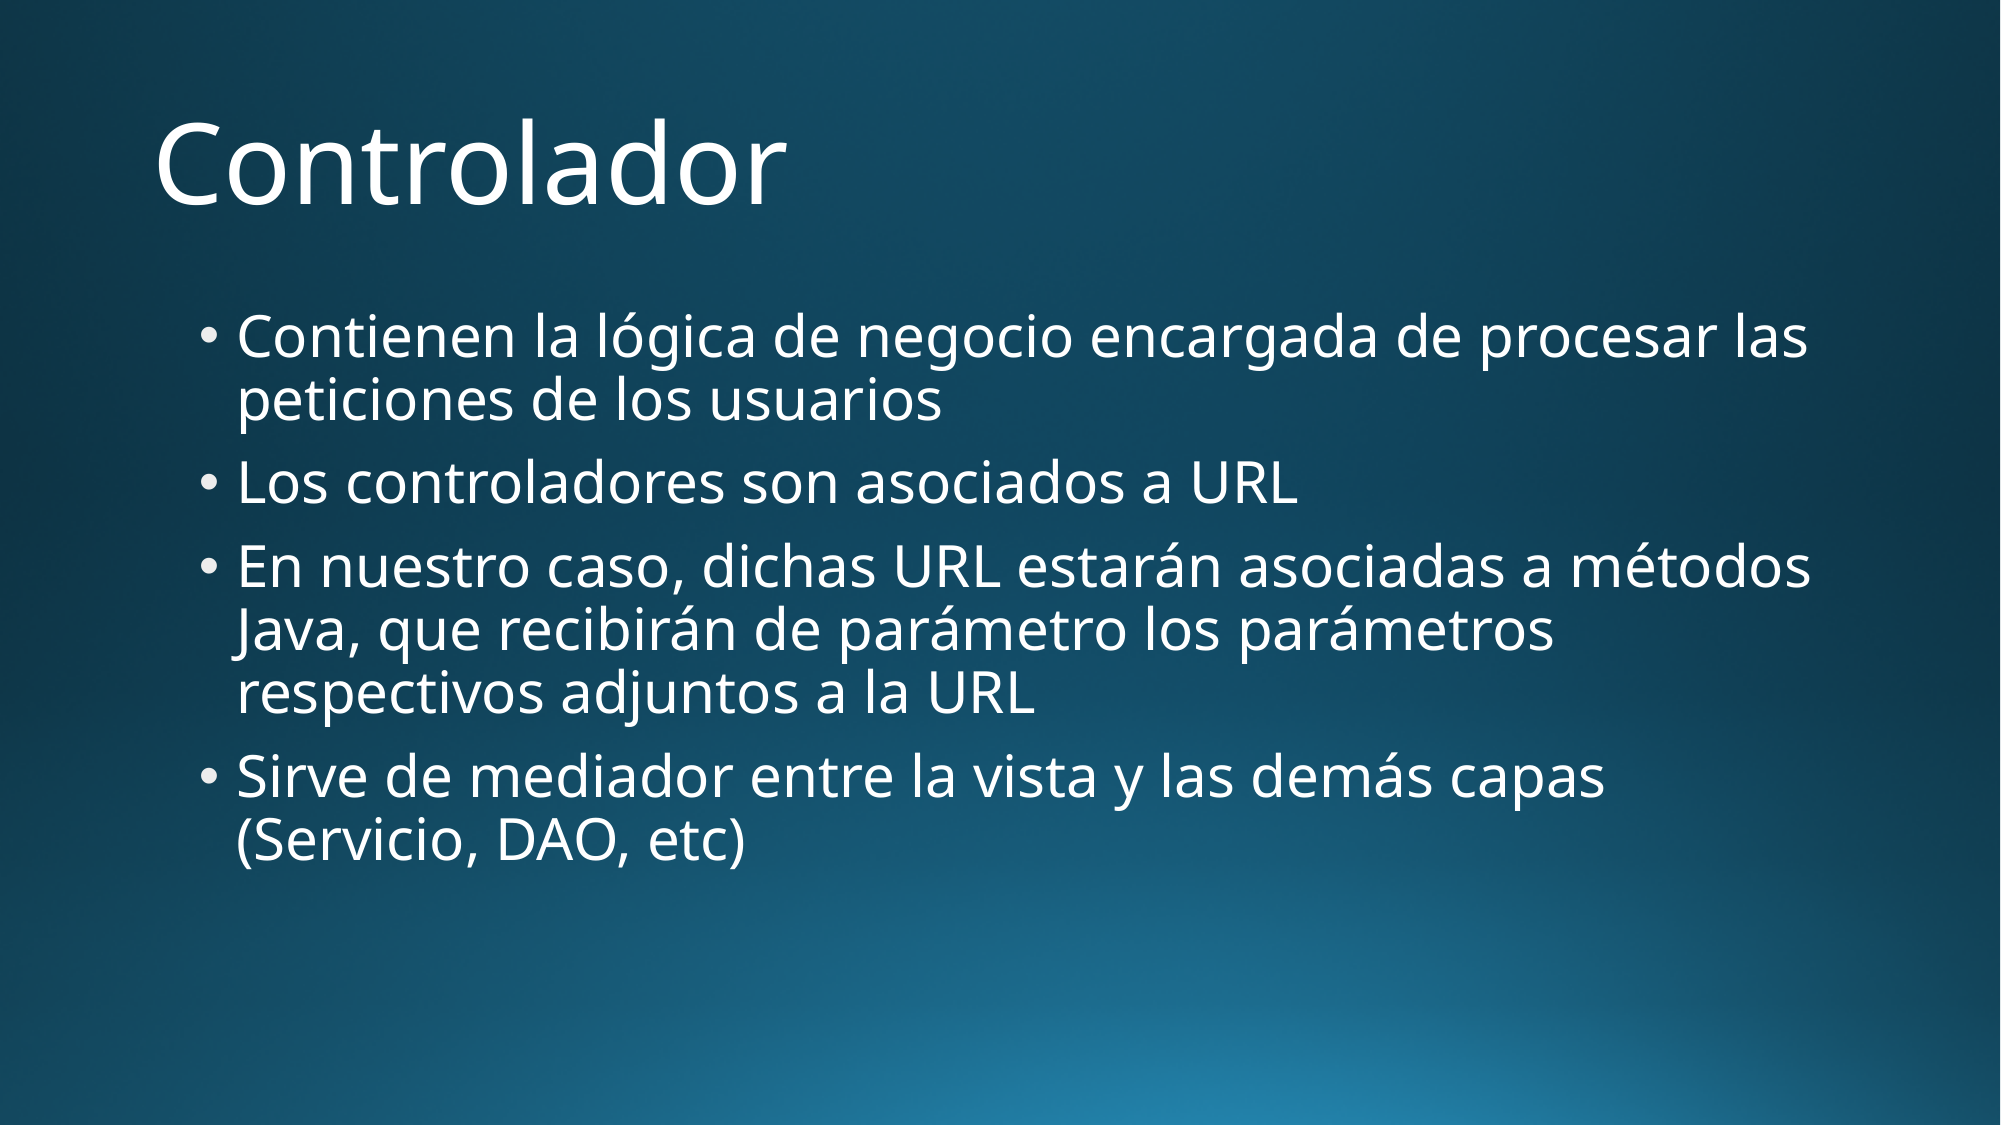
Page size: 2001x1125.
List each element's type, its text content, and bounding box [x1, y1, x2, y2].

title Controlador [137, 59, 1863, 278]
list Contienen la lógica de negocio encargada de procesar las peticiones de los usuarios Los controladores son asociados a URL En nuestro caso, dichas URL estarán asociadas a métodos Java, que recibirán de parámetro los parámetros respectivos adjuntos a la URL Sirve de mediador entre la vista y las demás capas (Servicio, DAO, etc) [183, 299, 1863, 1014]
picture [0, 0, 2001, 1125]
